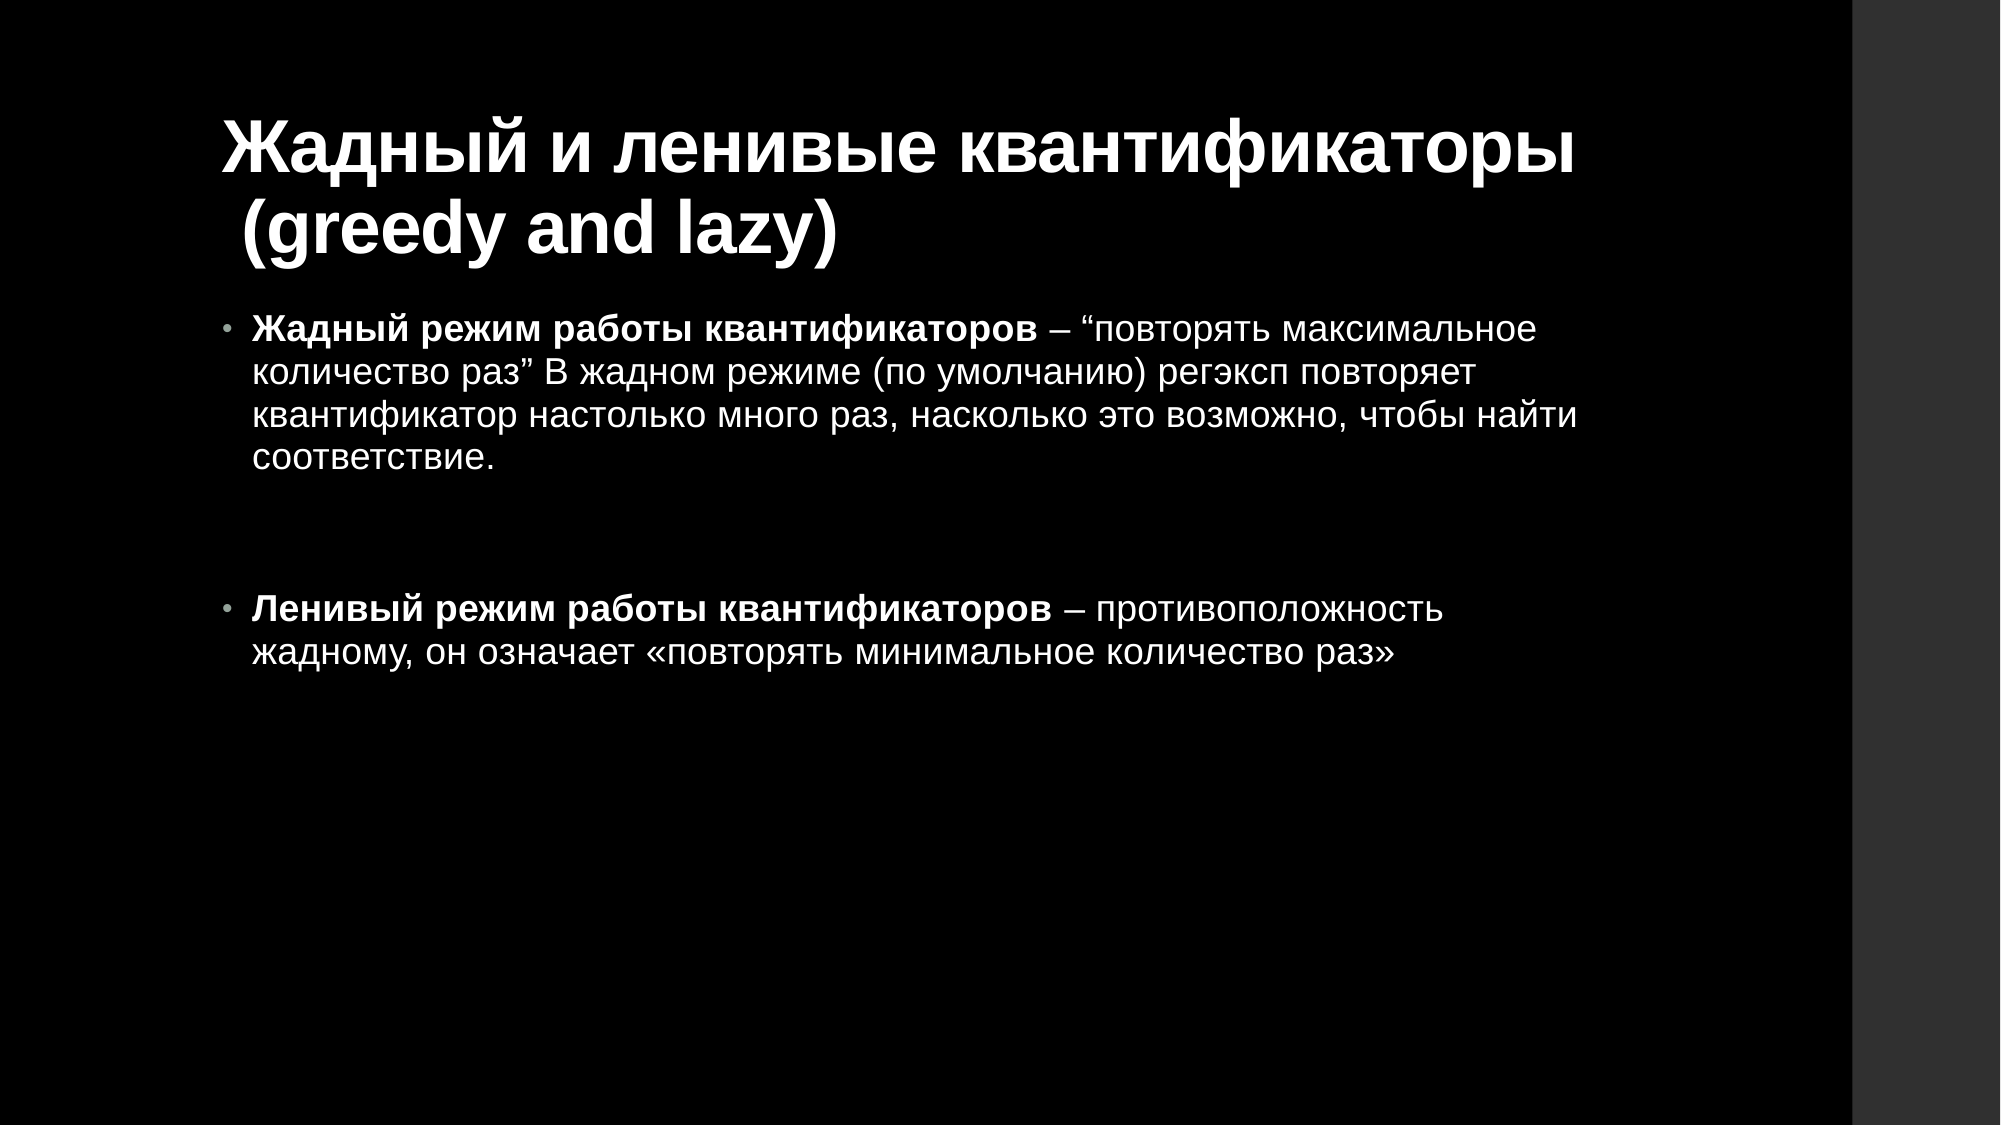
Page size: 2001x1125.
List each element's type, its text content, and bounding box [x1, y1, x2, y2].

list Жадный режим работы квантификаторов – “повторять максимальное количество раз” В жадном режиме (по умолчанию) регэксп повторяет квантификатор настолько много раз, насколько это возможно, чтобы найти соответствие. Ленивый режим работы квантификаторов – противоположность жадному, он означает «повторять минимальное количество раз» [206, 299, 1617, 1014]
title Жадный и ленивые квантификаторы (greedy and lazy) [206, 60, 1797, 278]
